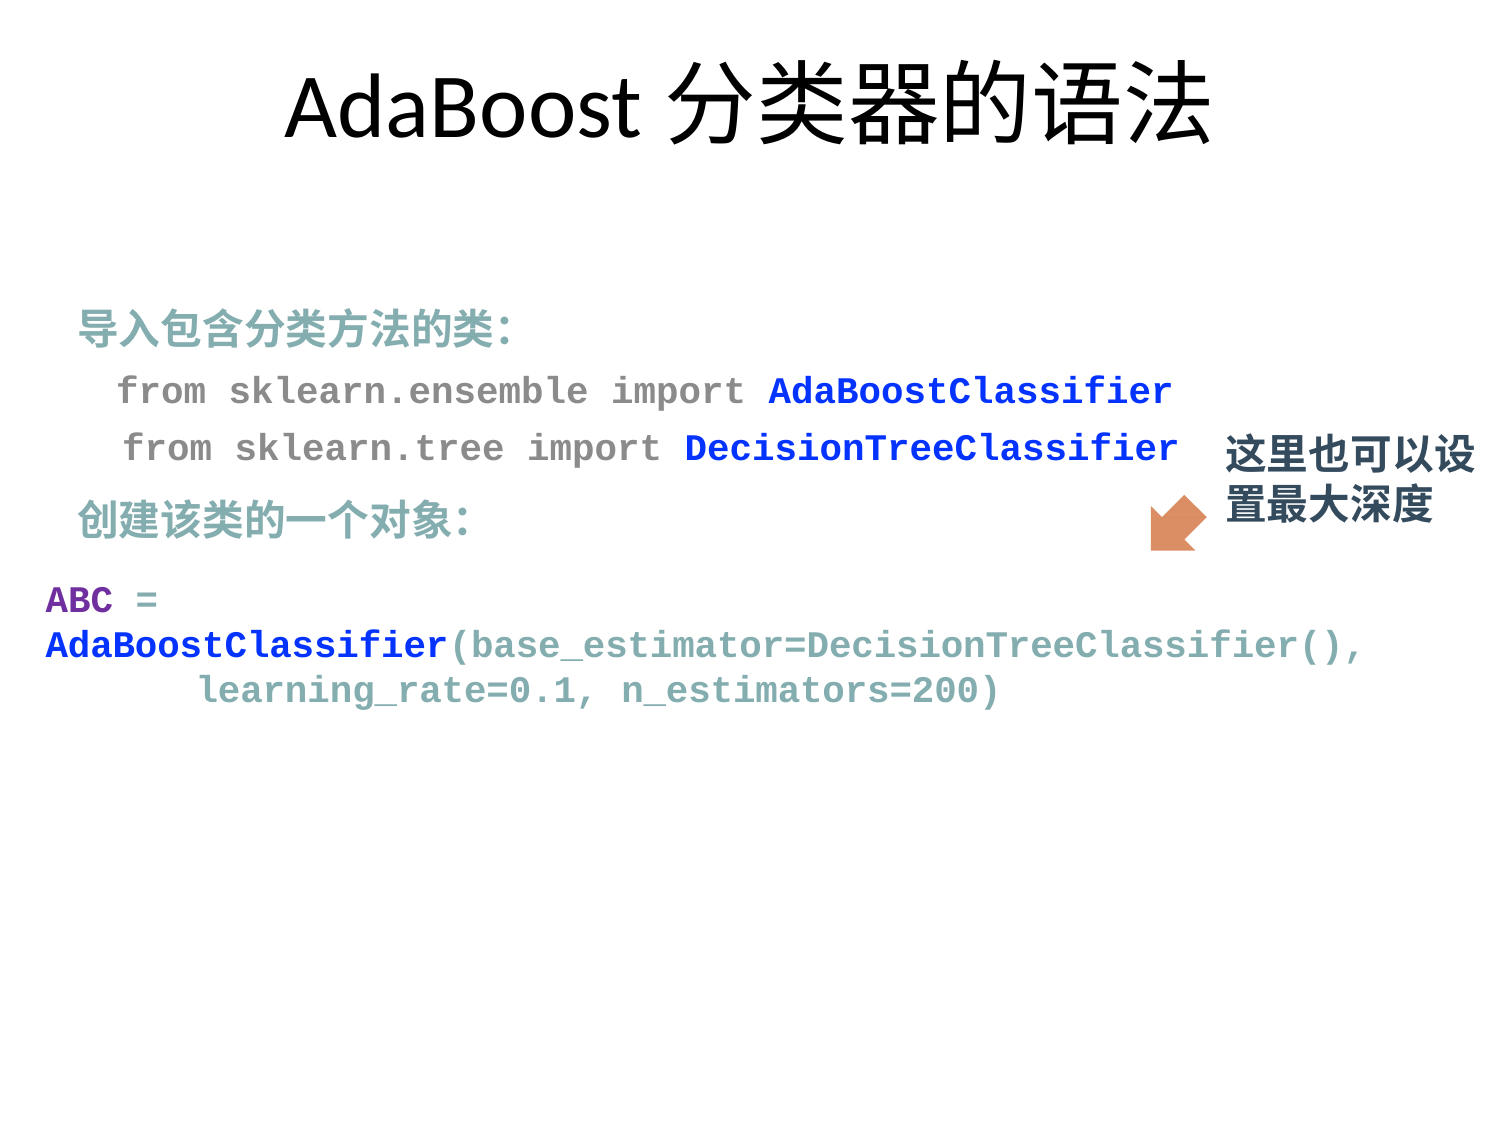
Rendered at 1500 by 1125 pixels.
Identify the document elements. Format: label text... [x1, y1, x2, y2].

text_box 这里也可以设置最大深度 [1223, 425, 1500, 528]
text_box ABC = AdaBoostClassifier(base_estimator=DecisionTreeClassifier(), learning_rate=0.1, n_estimators=200) [43, 572, 1500, 710]
text_box 导入包含分类方法的类： from sklearn.ensemble import AdaBoostClassifier from sklearn.tree import DecisionTreeClassifier 创建该类的一个对象： [74, 290, 1390, 544]
title AdaBoost分类器的语法 [75, 7, 1425, 195]
text_box [1150, 494, 1207, 551]
